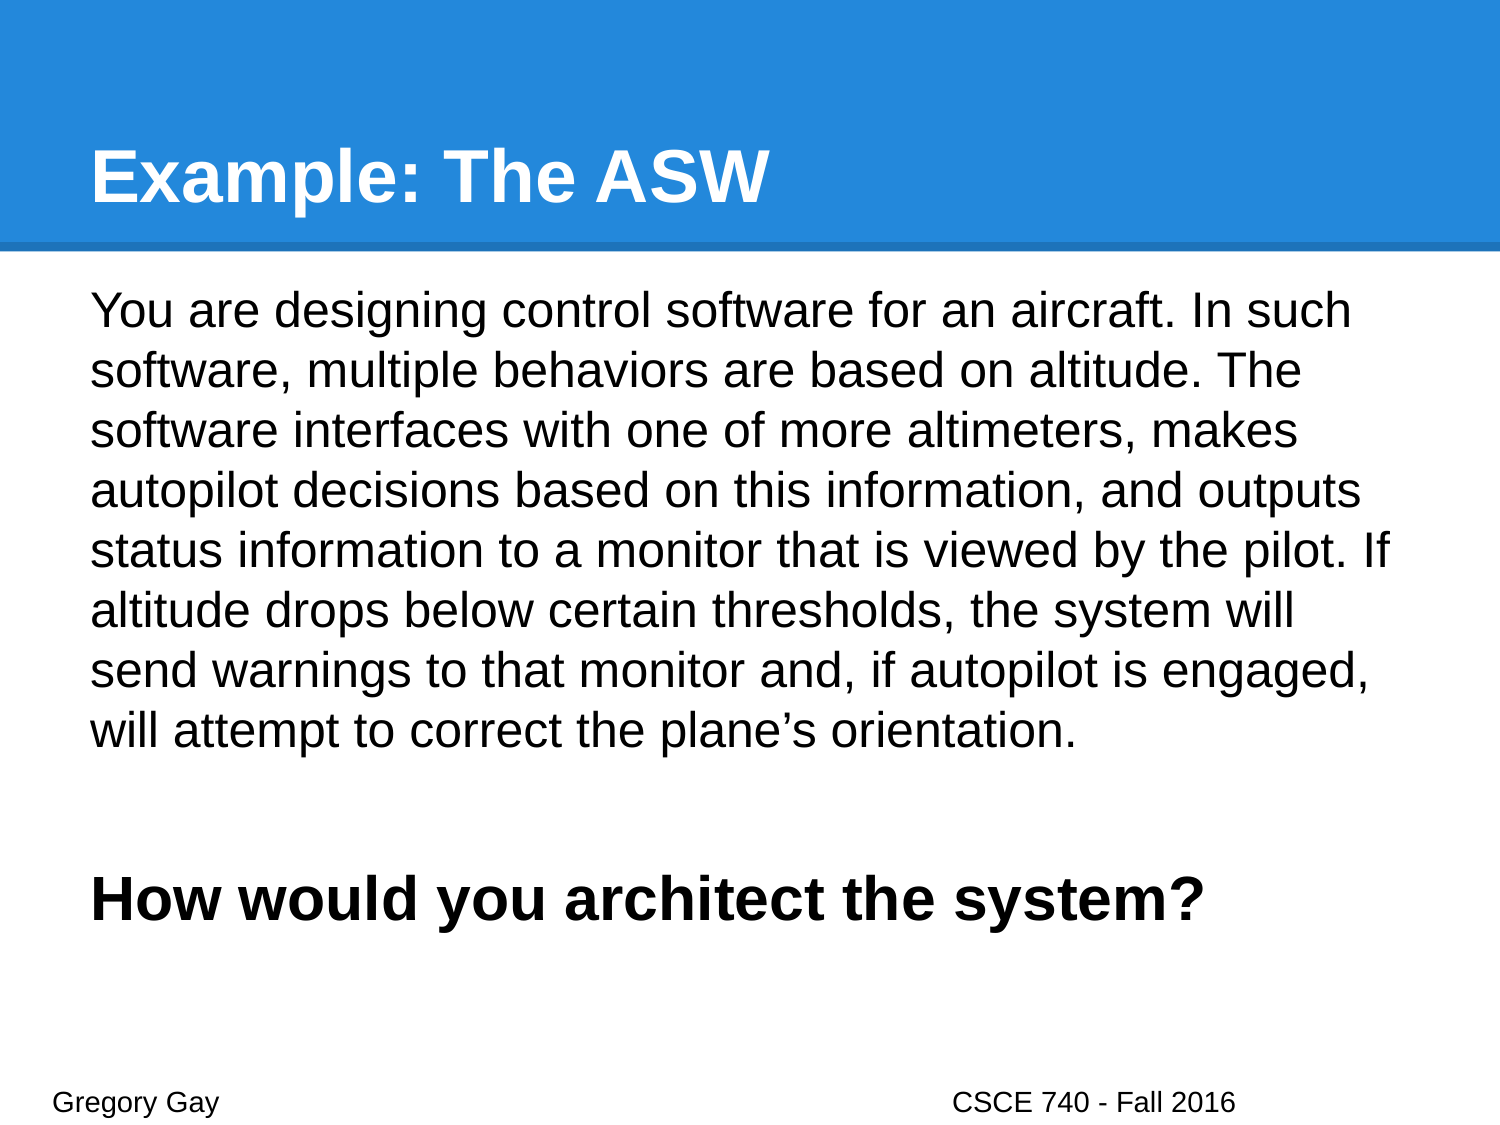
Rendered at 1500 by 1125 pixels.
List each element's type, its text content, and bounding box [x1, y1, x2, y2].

text_box Gregory Gay CSCE 740 - Fall 2016 15 [37, 1068, 1463, 1114]
title Example: The ASW [75, 45, 1425, 233]
list You are designing control software for an aircraft. In such software, multiple behaviors are based on altitude. The software interfaces with one of more altimeters, makes autopilot decisions based on this information, and outputs status information to a monitor that is viewed by the pilot. If altitude drops below certain thresholds, the system will send warnings to that monitor and, if autopilot is engaged, will attempt to correct the plane’s orientation. How would you architect the system? [75, 262, 1425, 1068]
